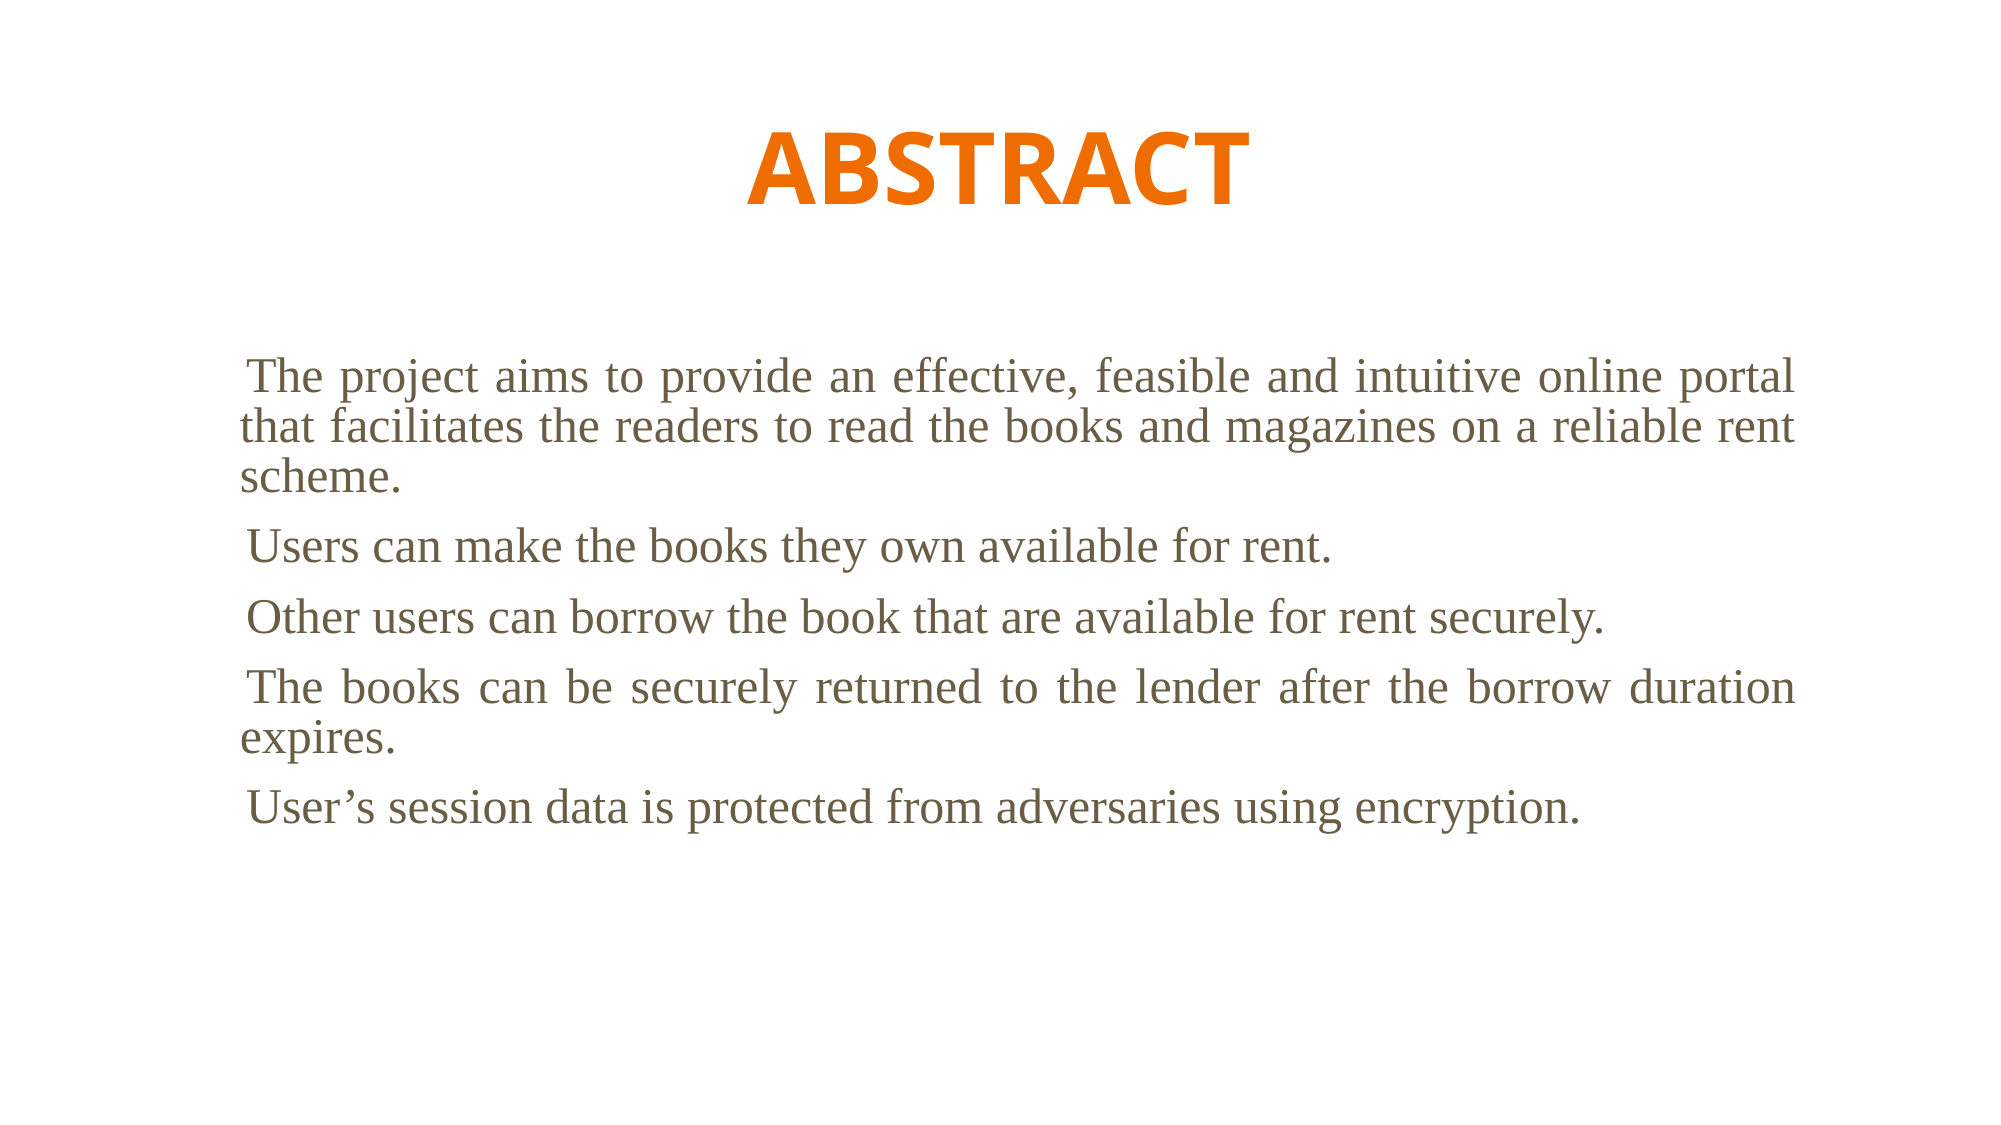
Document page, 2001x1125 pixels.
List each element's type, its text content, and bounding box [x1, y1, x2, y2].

title ABSTRACT [187, 67, 1813, 268]
list The project aims to provide an effective, feasible and intuitive online portal that facilitates the readers to read the books and magazines on a reliable rent scheme. Users can make the books they own available for rent. Other users can borrow the book that are available for rent securely. The books can be securely returned to the lender after the borrow duration expires. User’s session data is protected from adversaries using encryption. [187, 345, 1813, 1024]
